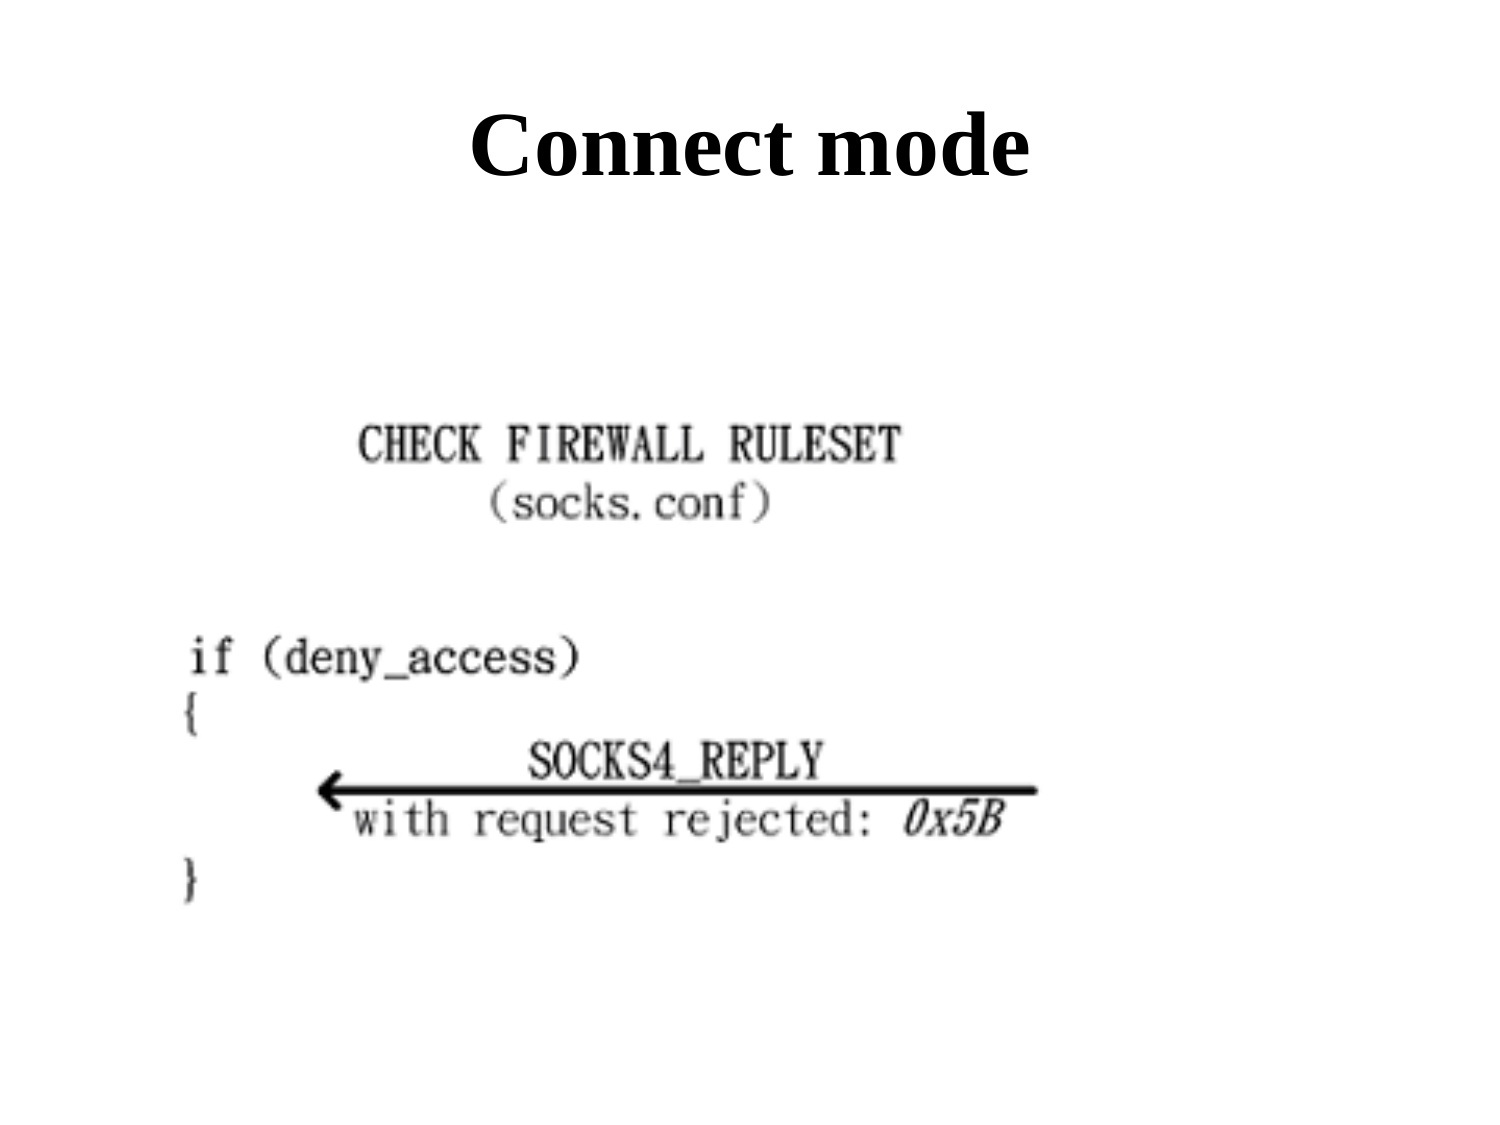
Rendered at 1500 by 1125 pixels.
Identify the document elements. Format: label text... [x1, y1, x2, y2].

picture [81, 211, 1477, 1125]
title Connect mode [75, 45, 1425, 233]
